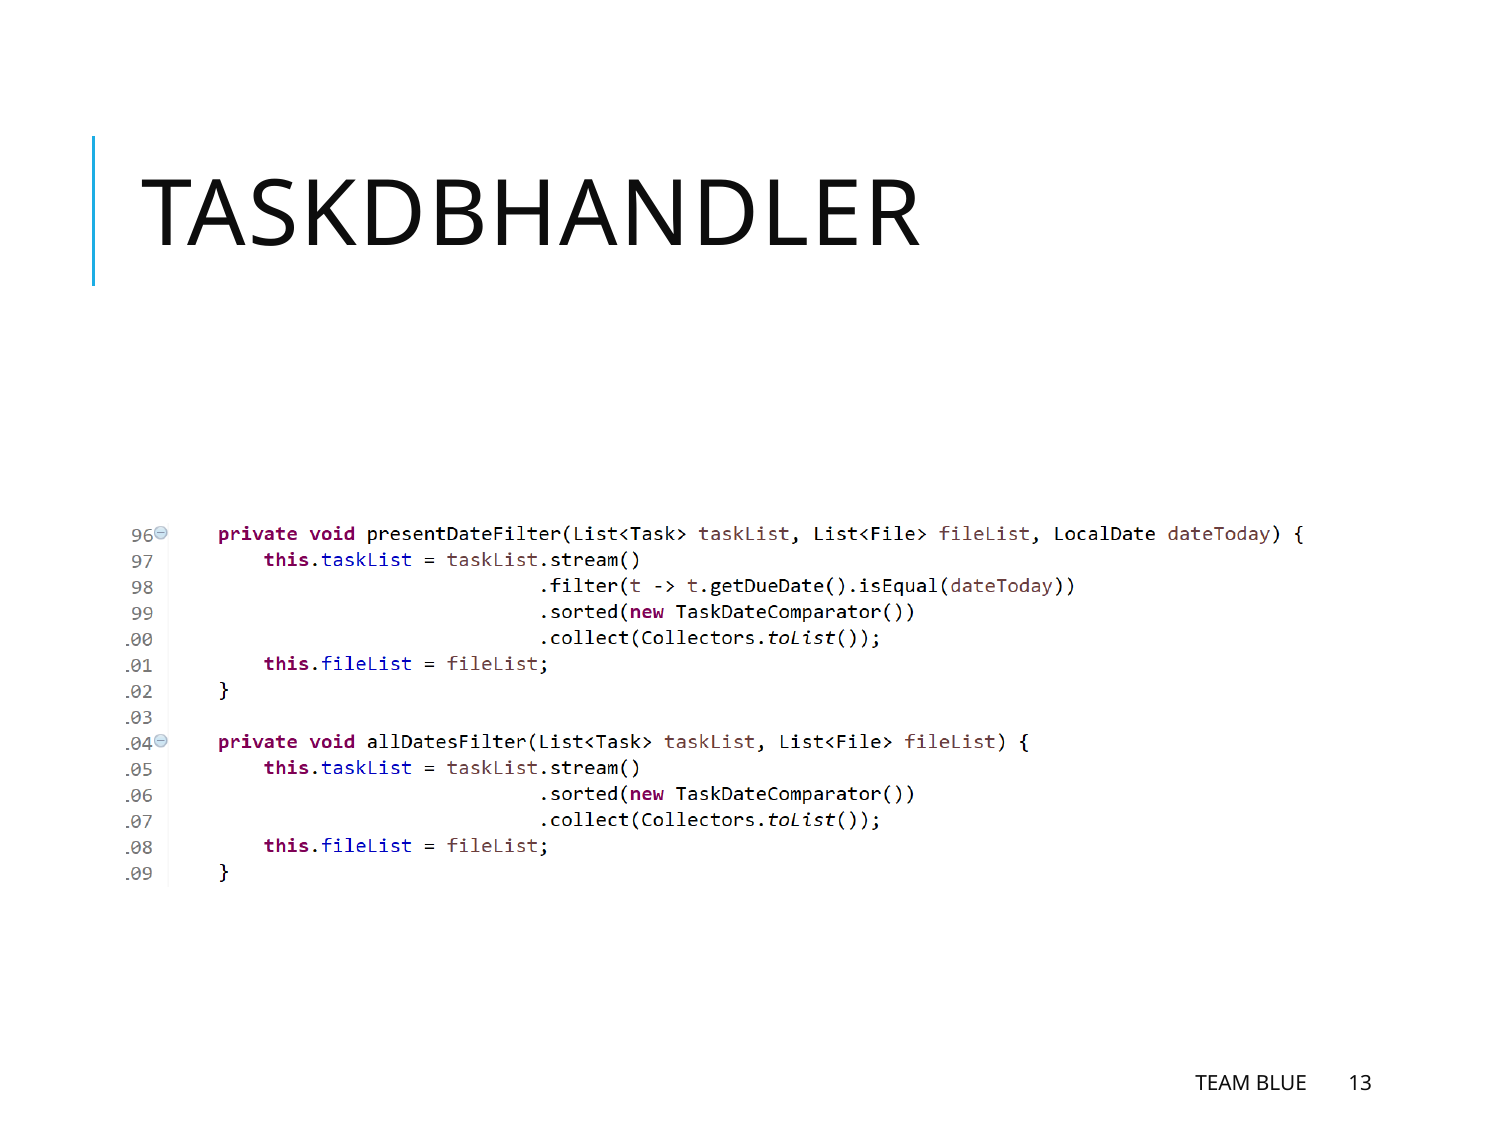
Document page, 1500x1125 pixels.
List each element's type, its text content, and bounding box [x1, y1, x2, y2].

slide_number 13 [1333, 1061, 1454, 1107]
footer Team Blue [595, 1061, 1322, 1107]
title TASKDBHandler [126, 96, 1322, 342]
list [125, 523, 1323, 887]
